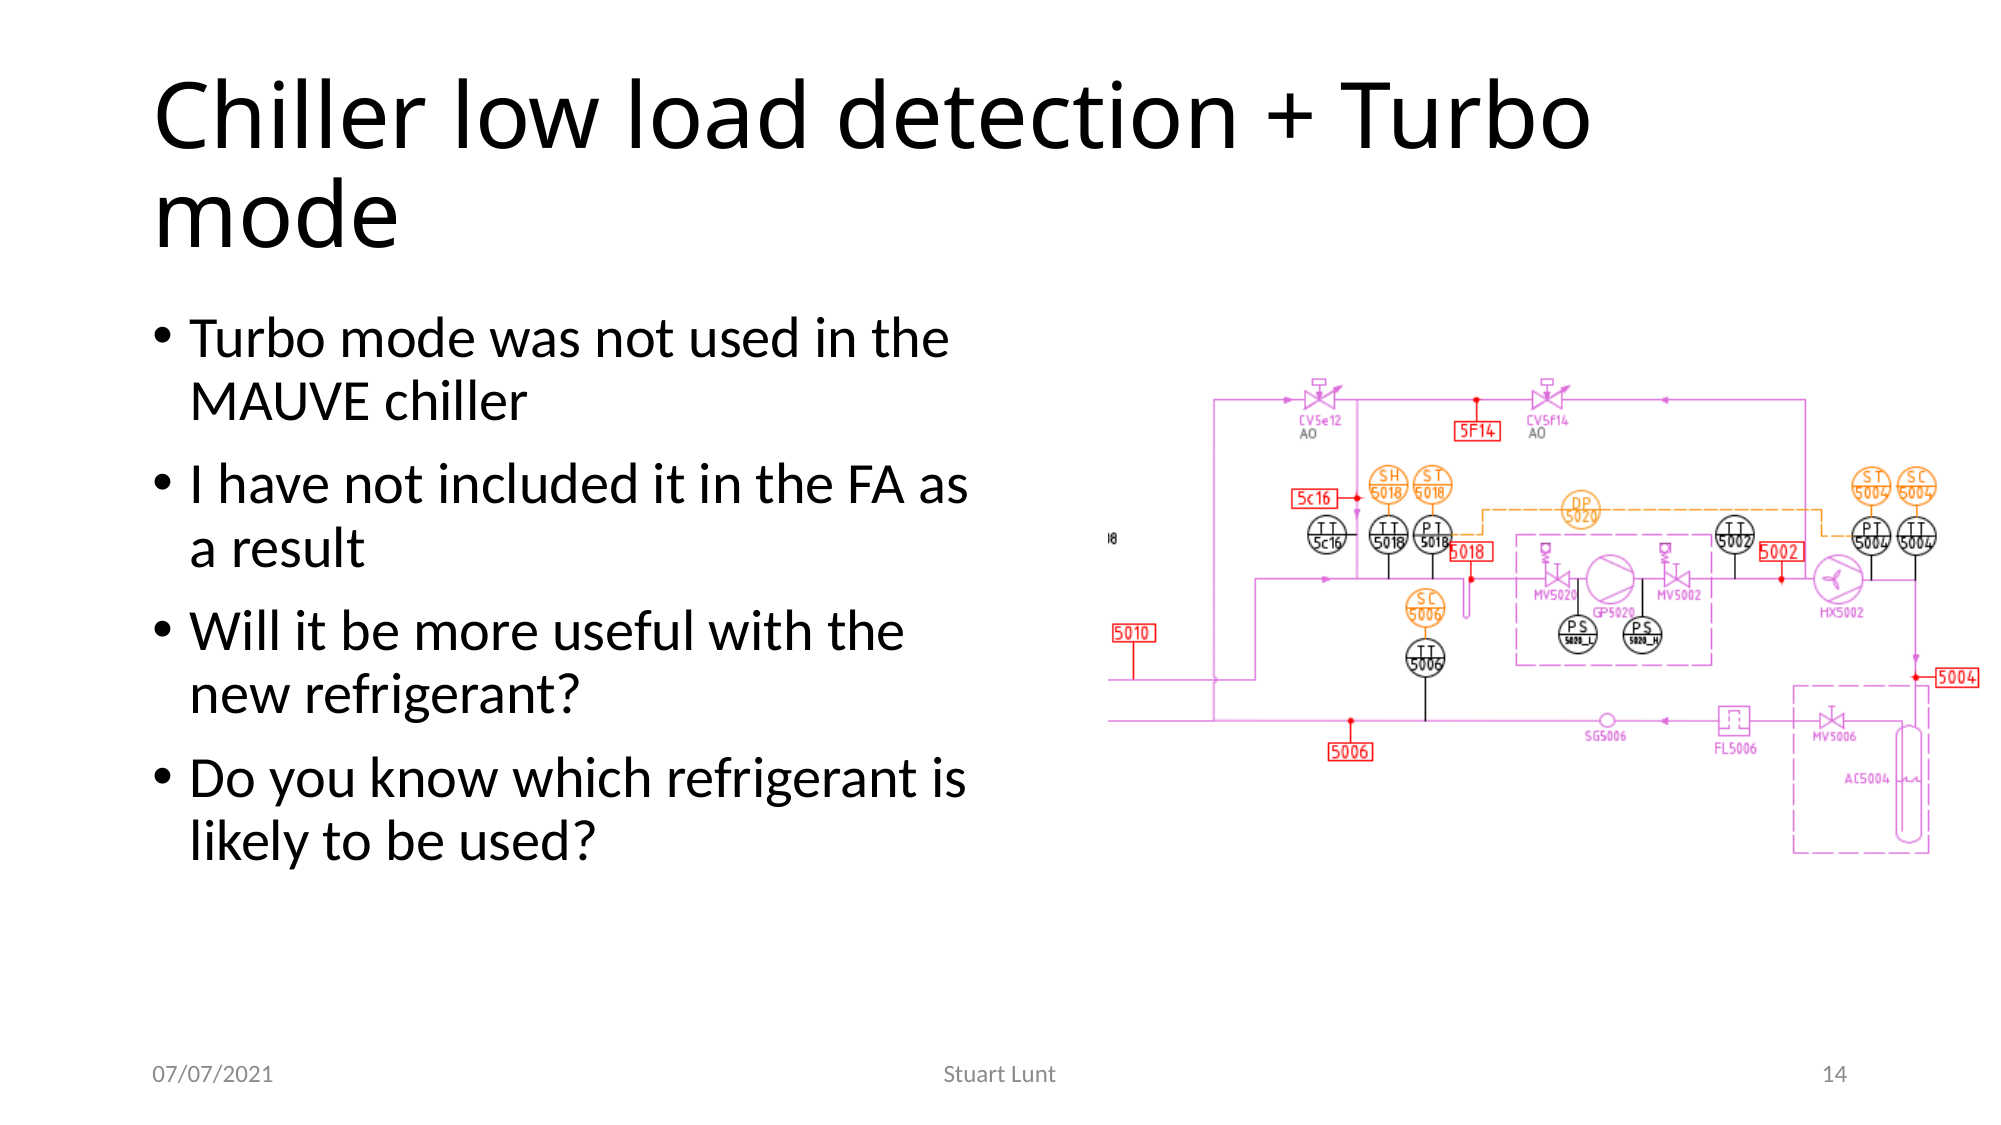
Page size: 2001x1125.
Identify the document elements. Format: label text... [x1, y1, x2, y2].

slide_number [137, 1042, 588, 1103]
title Chiller low load detection + Turbo mode [137, 59, 1863, 278]
list Turbo mode was not used in the MAUVE chiller I have not included it in the FA as a result Will it be more useful with the new refrigerant? Do you know which refrigerant is likely to be used? [137, 299, 988, 1014]
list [1108, 339, 2000, 879]
footer Stuart Lunt [662, 1042, 1338, 1103]
slide_number 14 [1412, 1042, 1863, 1103]
